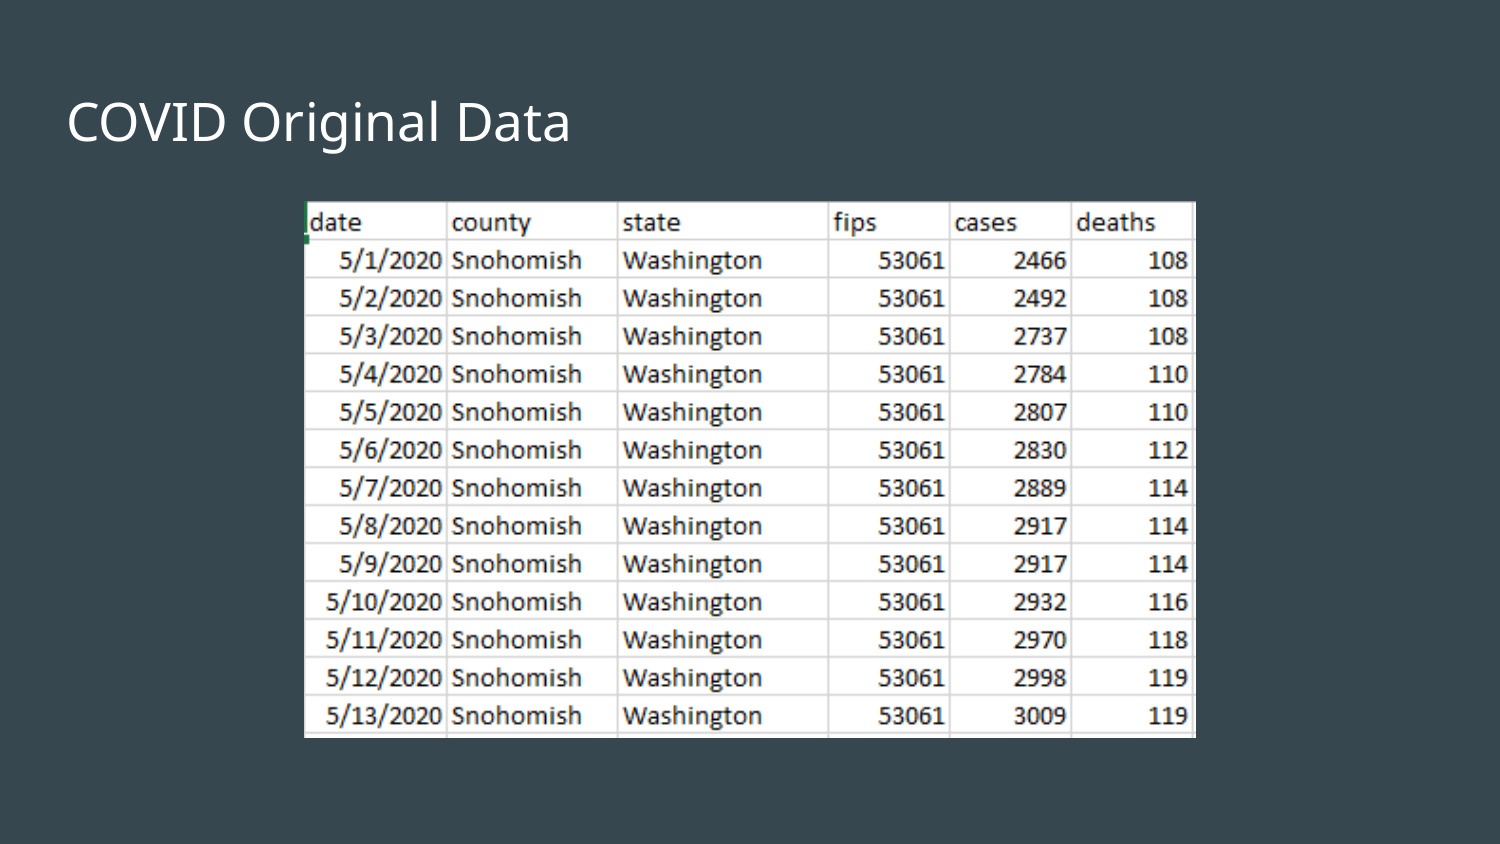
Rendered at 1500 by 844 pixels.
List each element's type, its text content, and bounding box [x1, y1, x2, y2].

picture [304, 200, 1196, 738]
title COVID Original Data [51, 72, 1449, 167]
